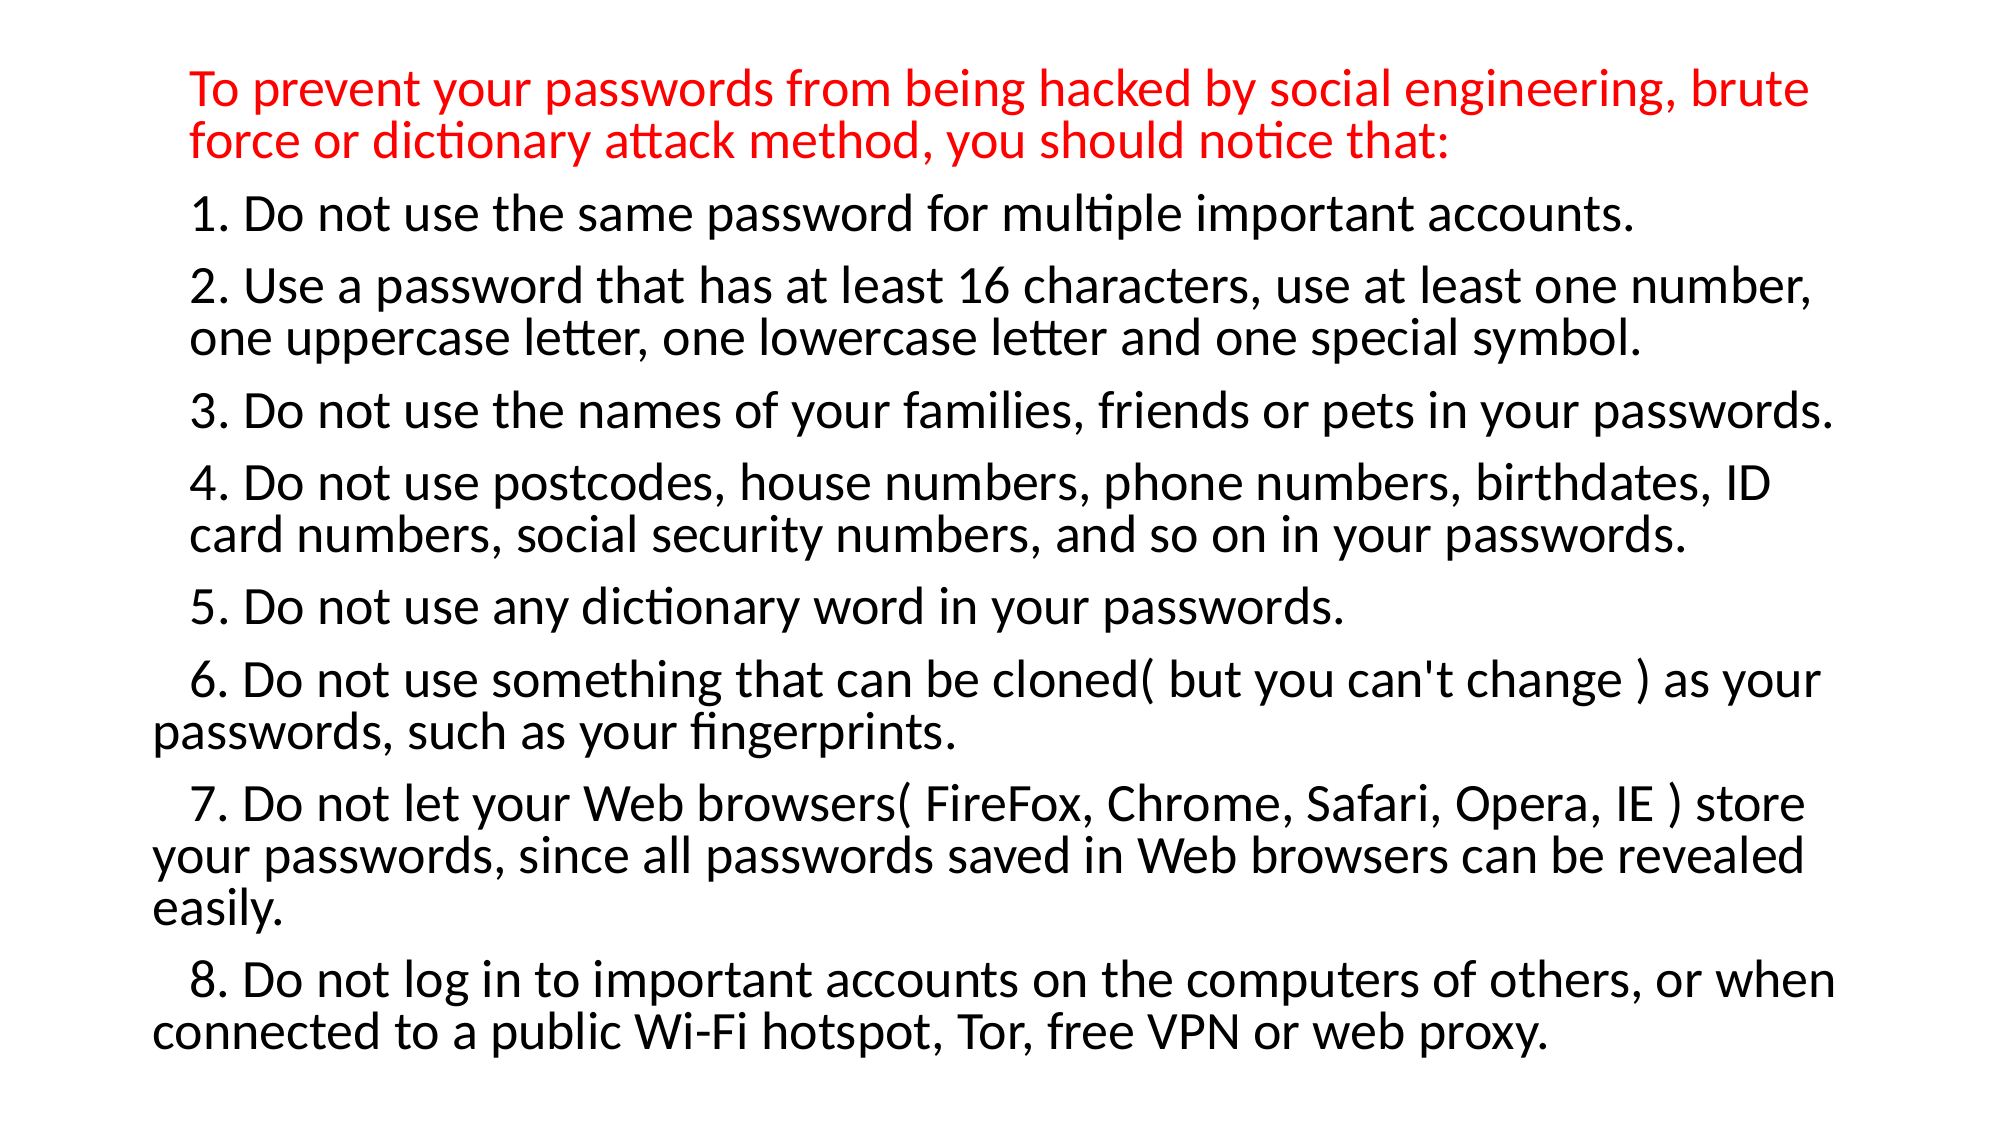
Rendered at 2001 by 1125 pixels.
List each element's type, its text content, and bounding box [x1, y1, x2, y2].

list To prevent your passwords from being hacked by social engineering, brute force or dictionary attack method, you should notice that: 1. Do not use the same password for multiple important accounts. 2. Use a password that has at least 16 characters, use at least one number, one uppercase letter, one lowercase letter and one special symbol. 3. Do not use the names of your families, friends or pets in your passwords. 4. Do not use postcodes, house numbers, phone numbers, birthdates, ID card numbers, social security numbers, and so on in your passwords. 5. Do not use any dictionary word in your passwords. 6. Do not use something that can be cloned( but you can't change ) as your passwords, such as your fingerprints. 7. Do not let your Web browsers( FireFox, Chrome, Safari, Opera, IE ) store your passwords, since all passwords saved in Web browsers can be revealed easily. 8. Do not log in to important accounts on the computers of others, or when connected to a public Wi-Fi hotspot, Tor, free VPN or web proxy. [137, 58, 1863, 1094]
